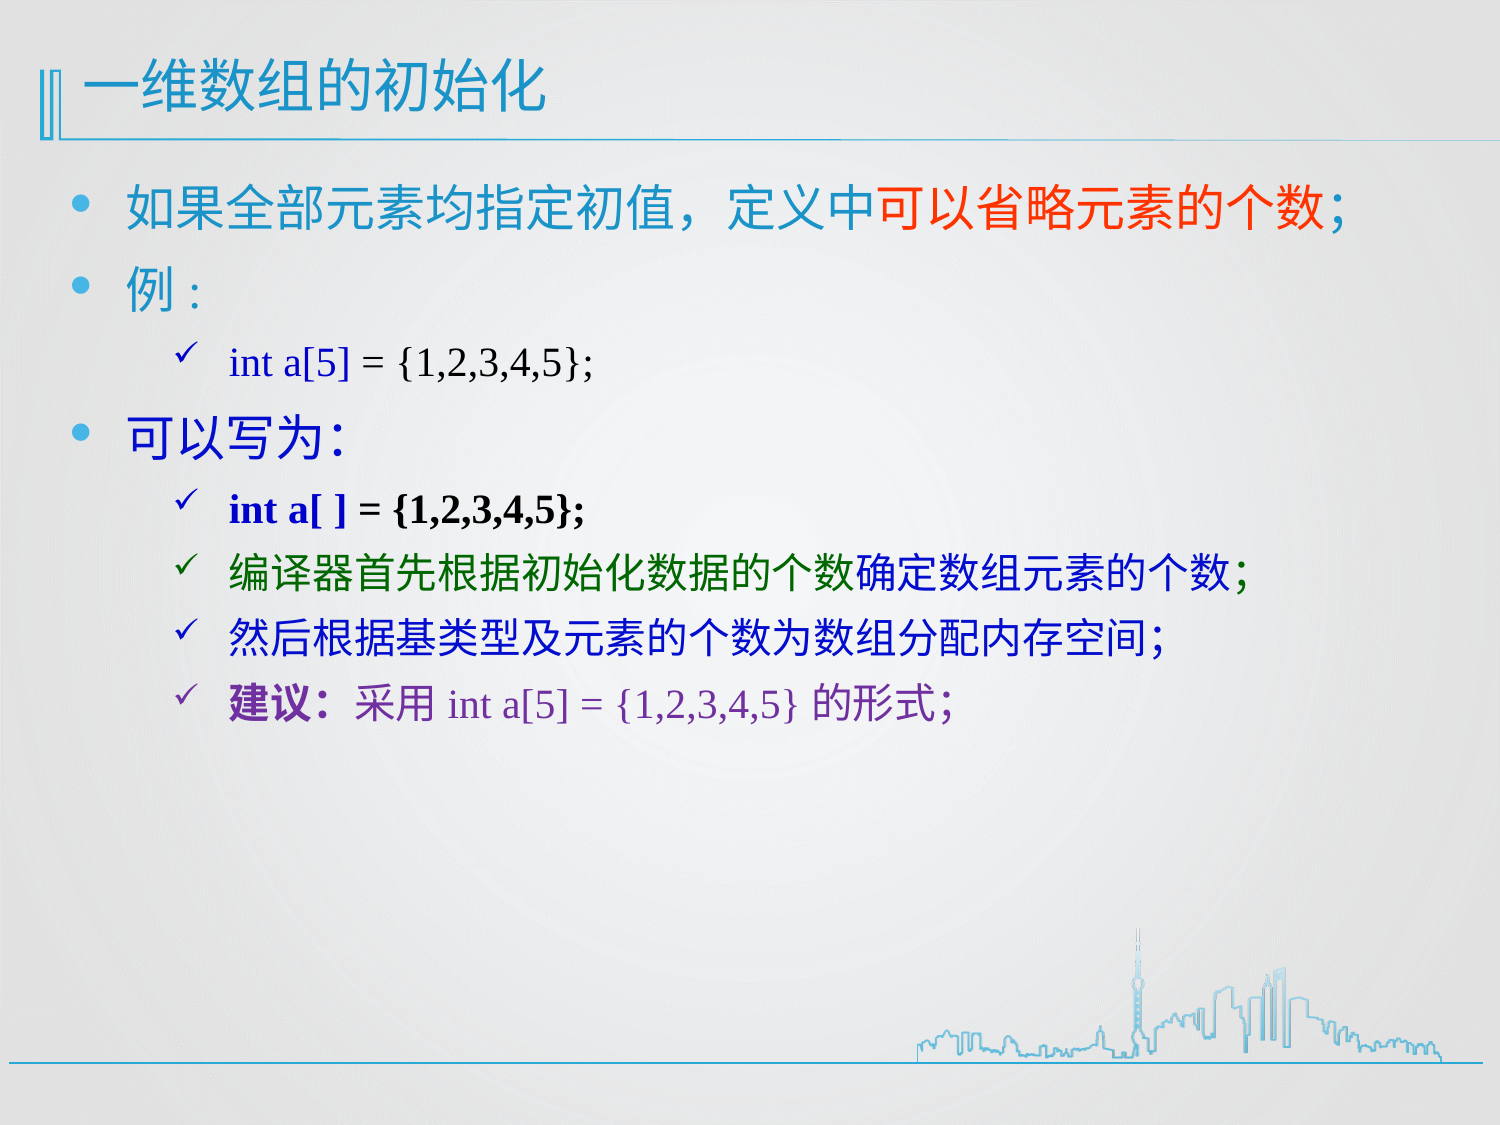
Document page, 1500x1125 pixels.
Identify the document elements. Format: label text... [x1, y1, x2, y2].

picture [0, 0, 1500, 1125]
title 一维数组的初始化 [67, 52, 1342, 128]
list 如果全部元素均指定初值，定义中可以省略元素的个数； 例: int a[5] = {1,2,3,4,5}; 可以写为： int a[ ] = {1,2,3,4,5}; 编译器首先根据初始化数据的个数确定数组元素的个数； 然后根据基类型及元素的个数为数组分配内存空间； 建议：采用int a[5] = {1,2,3,4,5}的形式； [54, 176, 1398, 1125]
